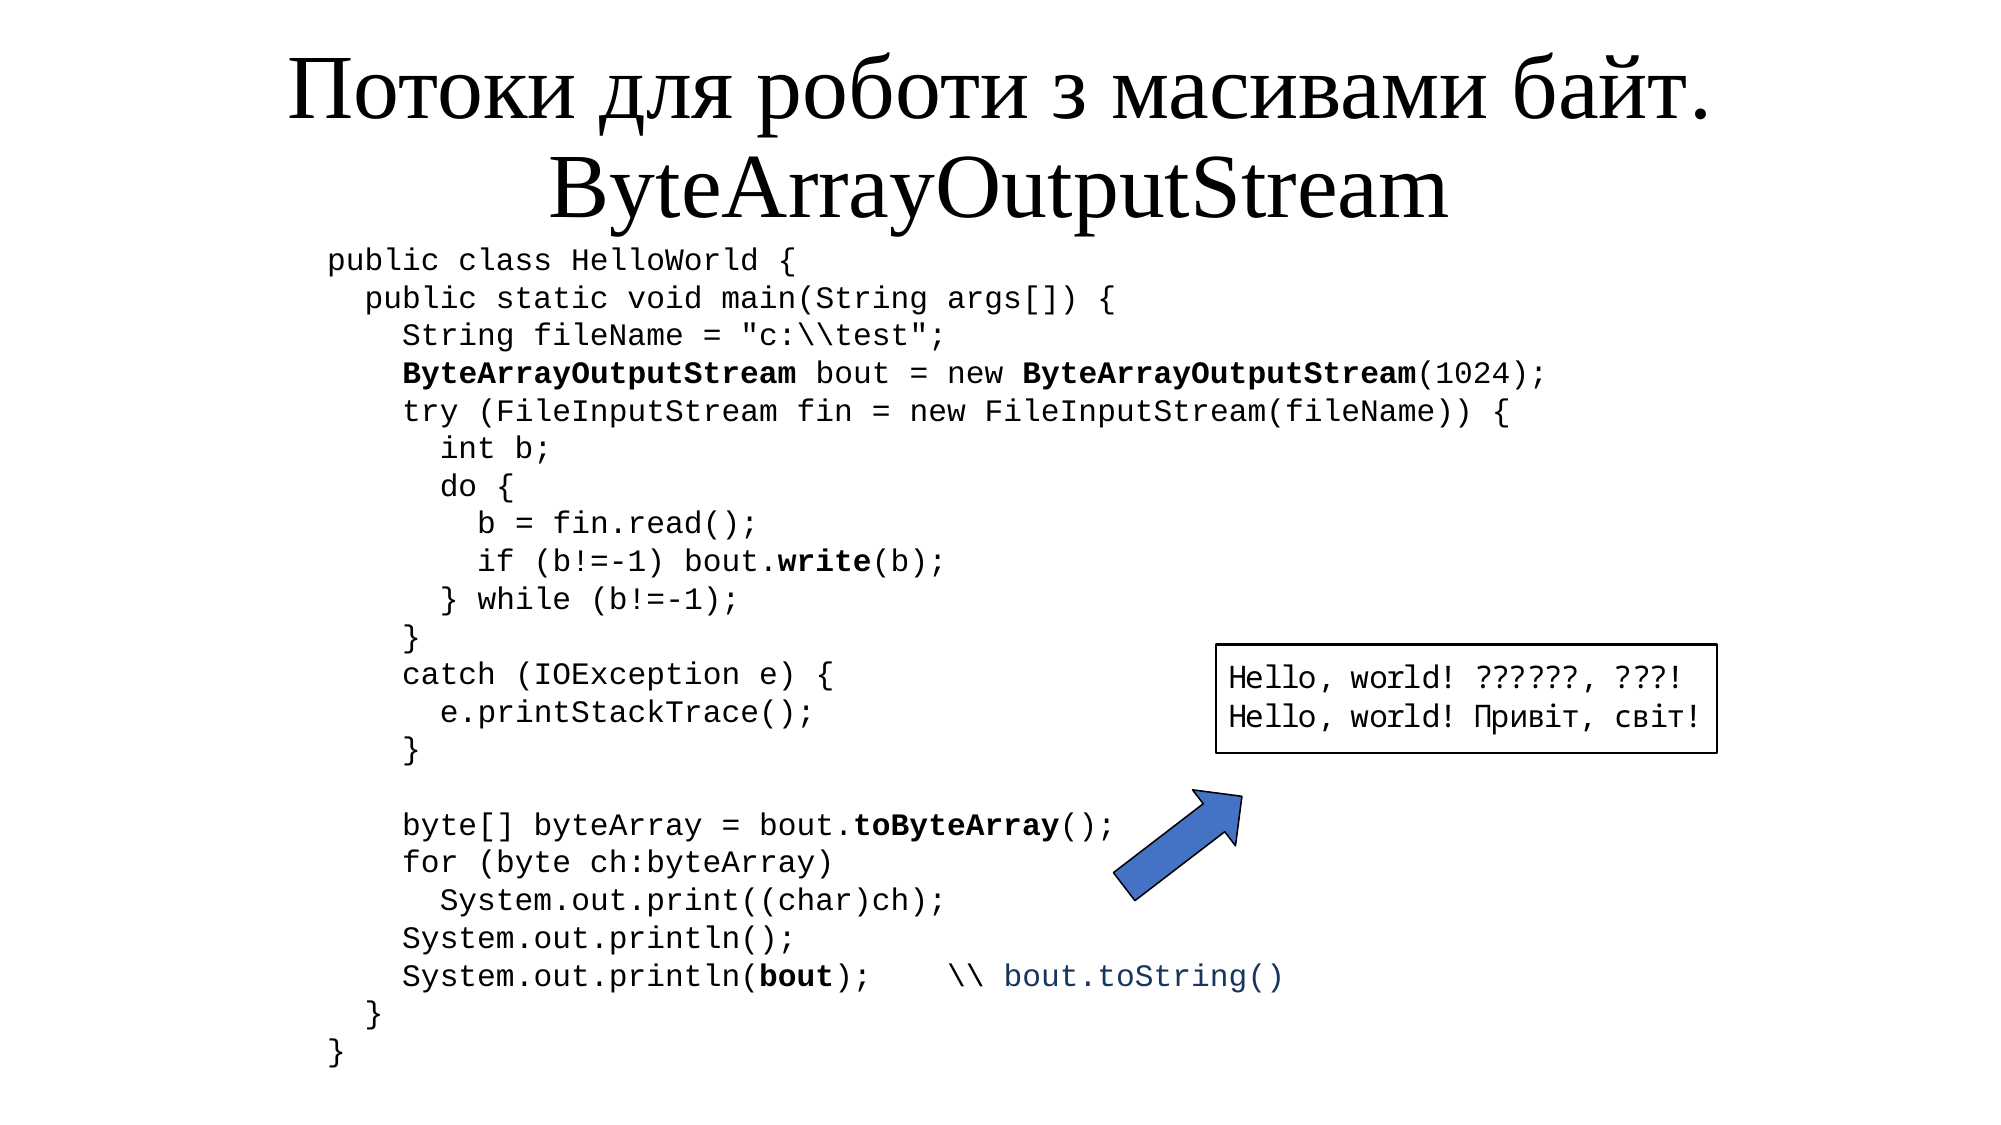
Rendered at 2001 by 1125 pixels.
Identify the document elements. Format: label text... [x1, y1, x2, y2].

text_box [1208, 637, 1721, 757]
title Потоки для роботи з масивами байт. ByteArrayOutputStream [0, 0, 2000, 278]
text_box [323, 234, 1589, 1074]
